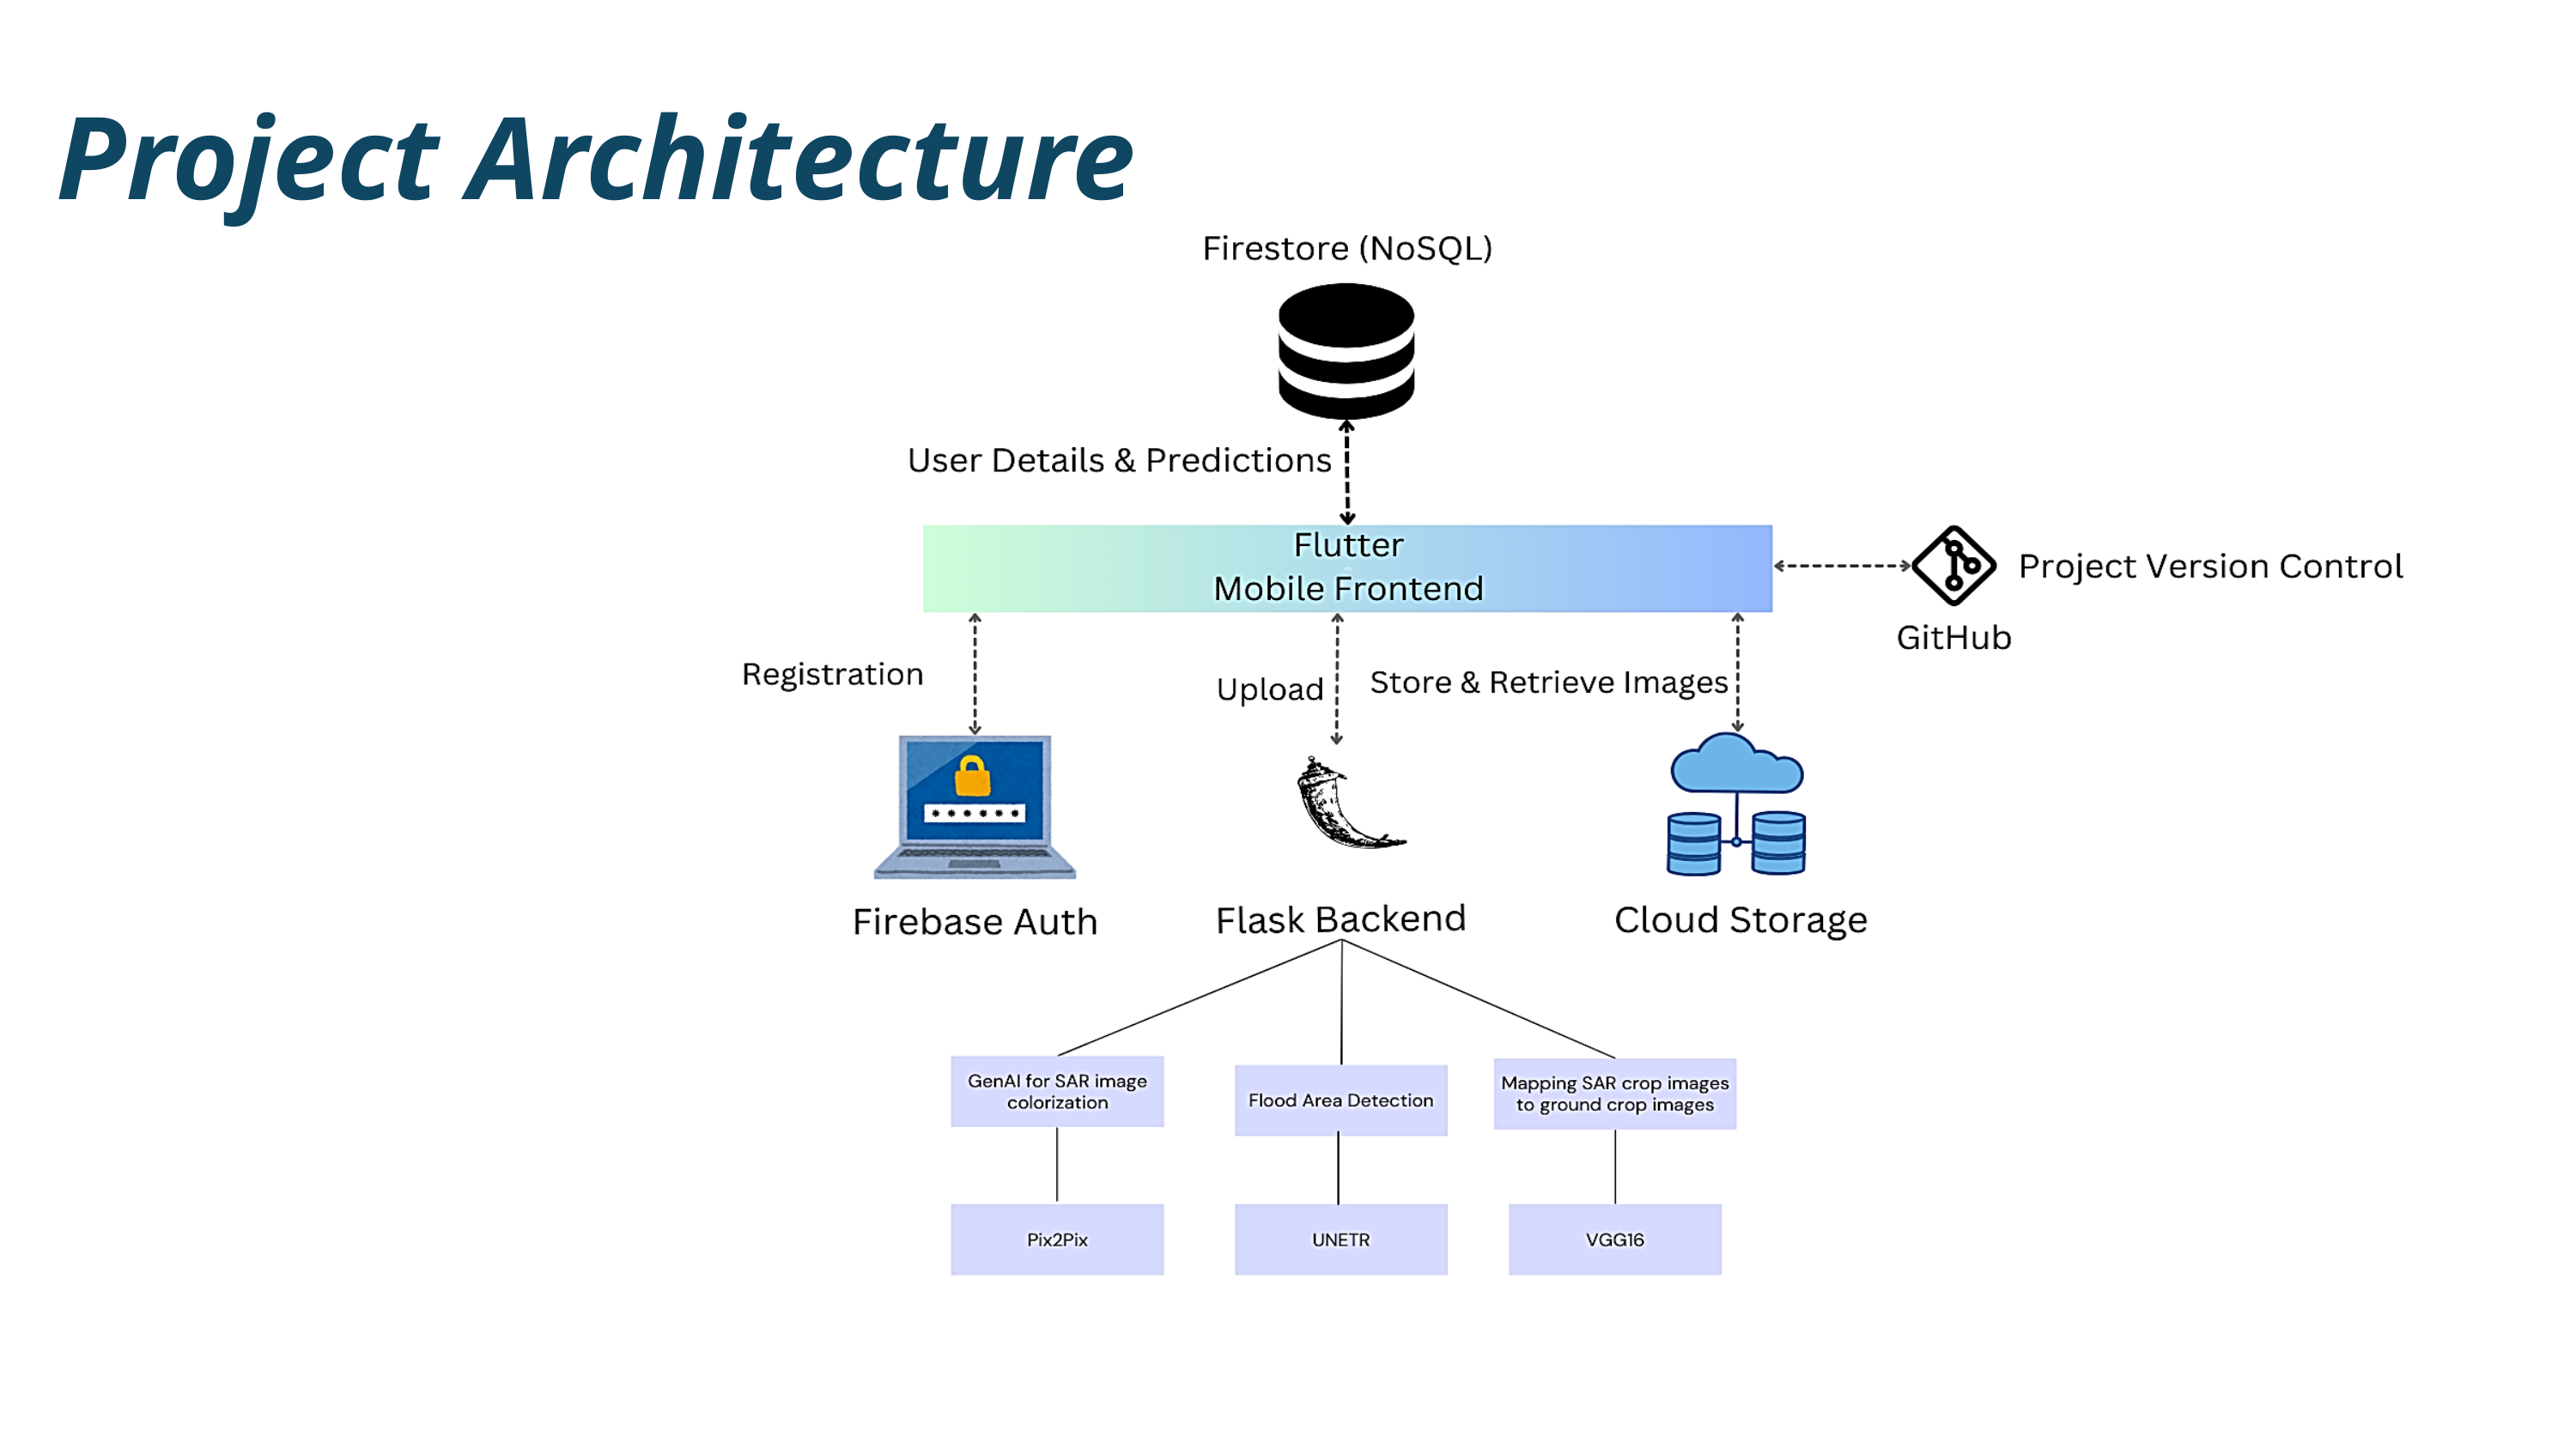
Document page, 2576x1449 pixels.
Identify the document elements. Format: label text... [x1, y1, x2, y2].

text_box Project Architecture [56, 29, 1936, 222]
picture [703, 223, 2446, 1281]
